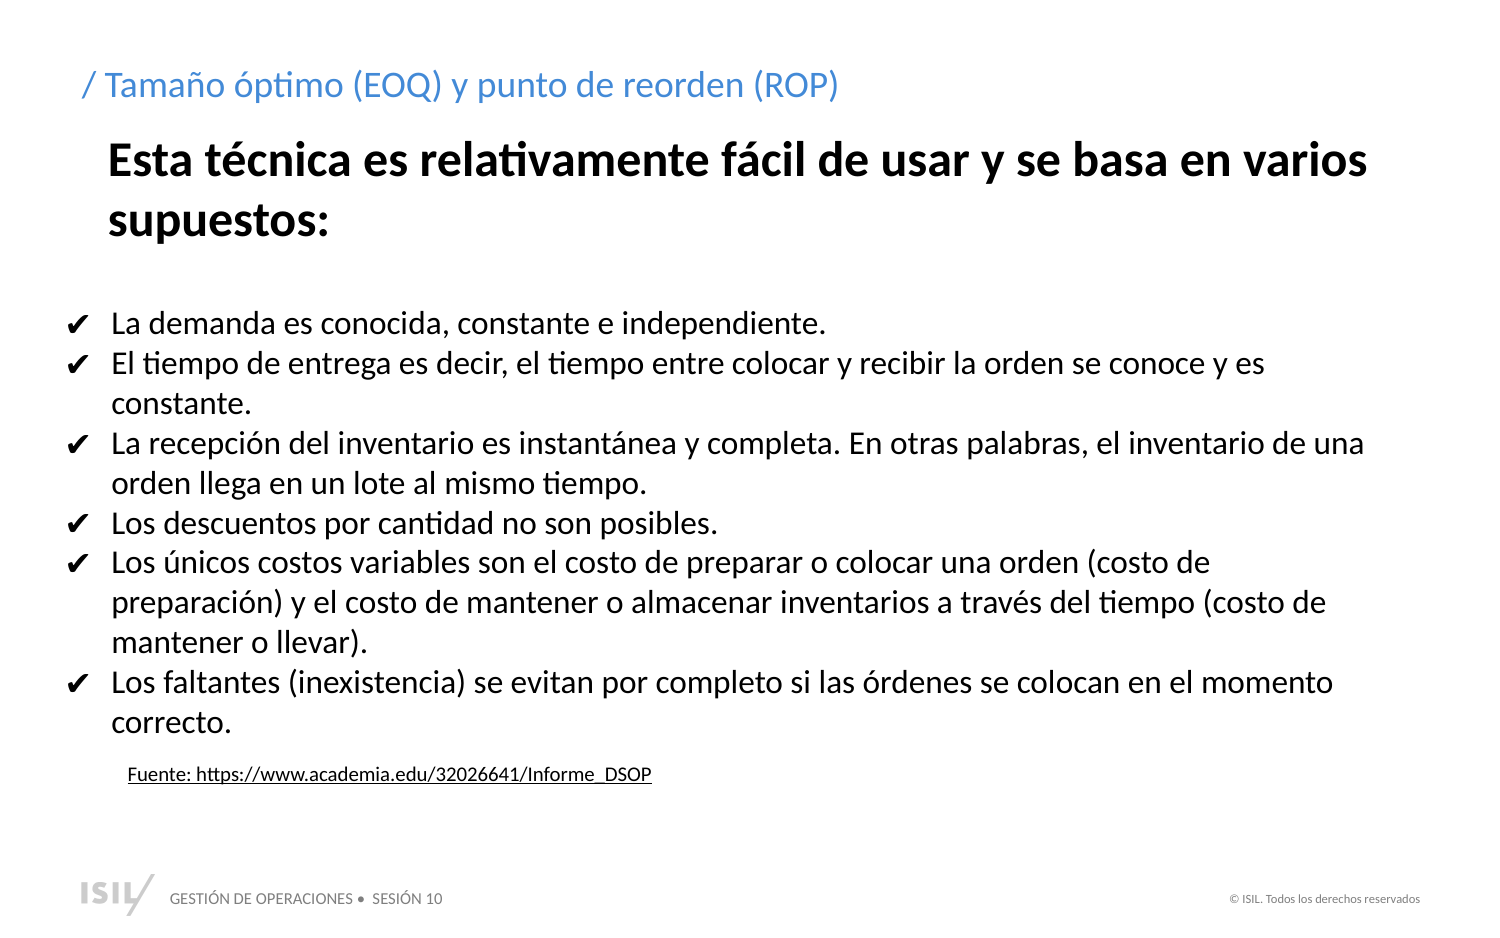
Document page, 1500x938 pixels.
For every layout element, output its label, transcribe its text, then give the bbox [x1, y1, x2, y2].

text_box La demanda es conocida, constante e independiente. El tiempo de entrega es decir, el tiempo entre colocar y recibir la orden se conoce y es constante. La recepción del inventario es instantánea y completa. En otras palabras, el inventario de una orden llega en un lote al mismo tiempo. Los descuentos por cantidad no son posibles. Los únicos costos variables son el costo de preparar o colocar una orden (costo de preparación) y el costo de mantener o almacenar inventarios a través del tiempo (costo de mantener o llevar). Los faltantes (inexistencia) se evitan por completo si las órdenes se colocan en el momento correcto. [49, 293, 1390, 748]
text_box / Tamaño óptimo (EOQ) y punto de reorden (ROP) [66, 52, 1249, 113]
text_box Esta técnica es relativamente fácil de usar y se basa en varios supuestos: [92, 118, 1419, 254]
text_box Fuente: https://www.academia.edu/32026641/Informe_DSOP [112, 753, 1048, 794]
